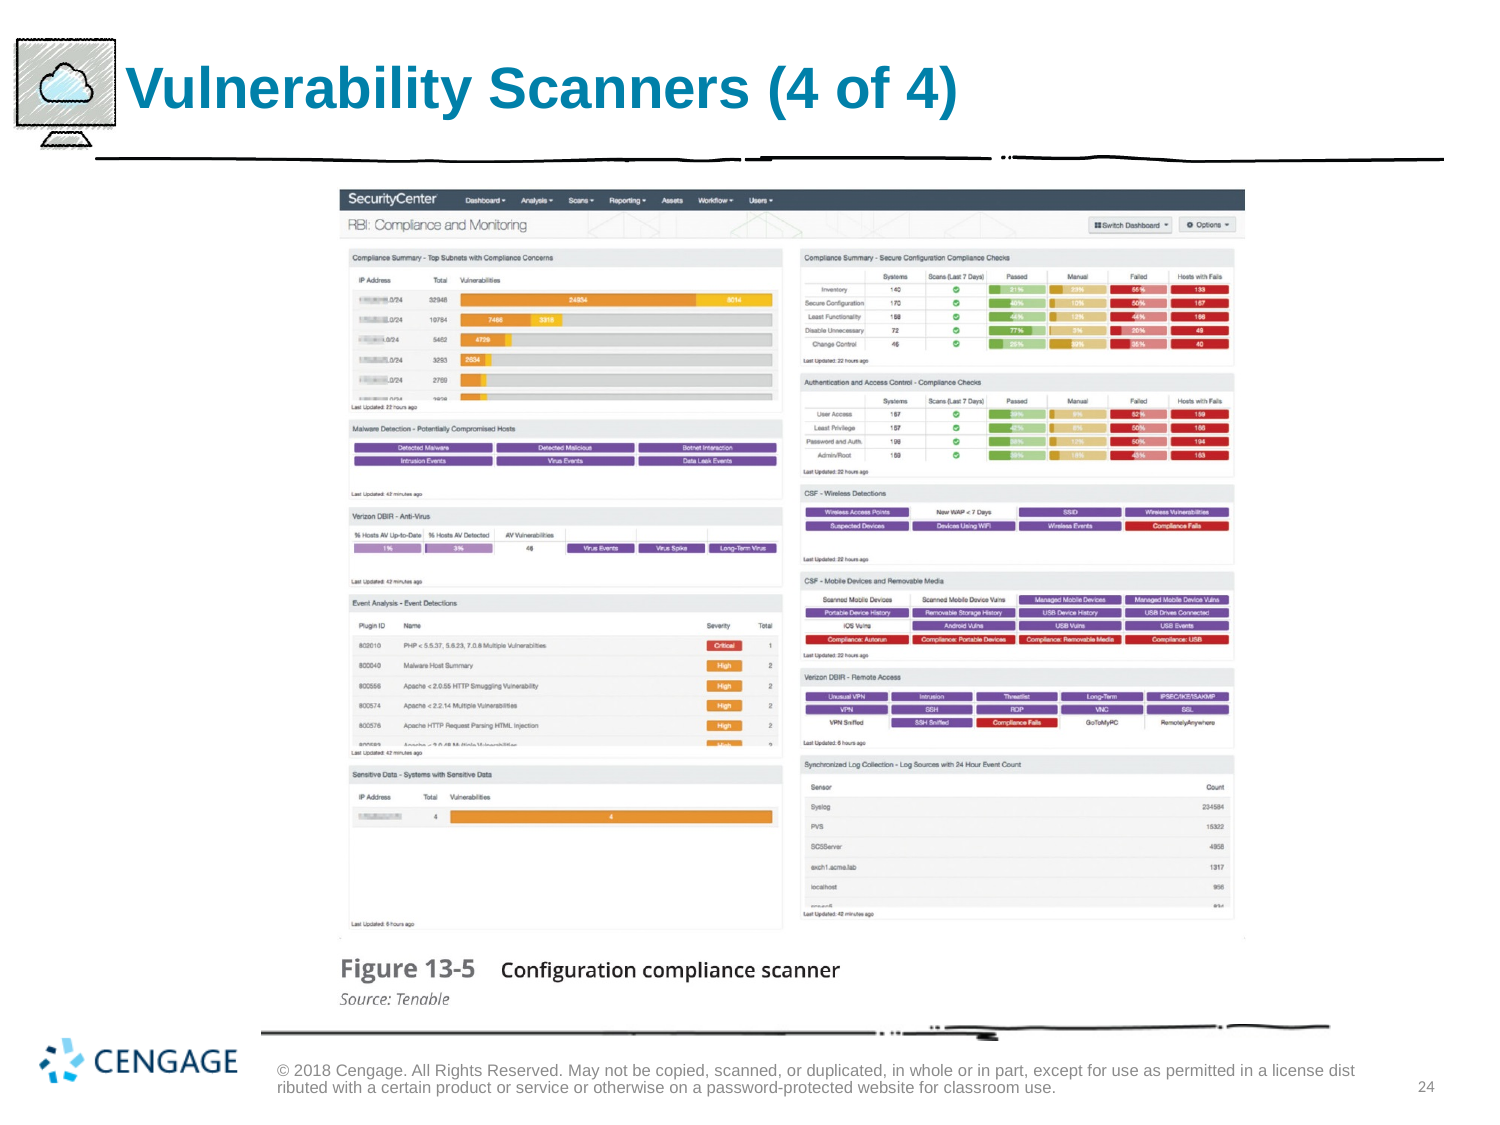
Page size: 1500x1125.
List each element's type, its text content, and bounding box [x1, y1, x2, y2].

picture [261, 1024, 1331, 1041]
footer © 2018 Cengage. All Rights Reserved. May not be copied, scanned, or duplicated, in whole or in part, except for use as permitted in a license distributed with a certain product or service or otherwise on a password-protected website for classroom use. [262, 1050, 1375, 1091]
picture [337, 187, 1247, 1007]
picture [95, 155, 1444, 163]
picture [13, 36, 117, 151]
title Vulnerability Scanners (4 of 4) [125, 60, 1442, 121]
picture [19, 1024, 250, 1096]
